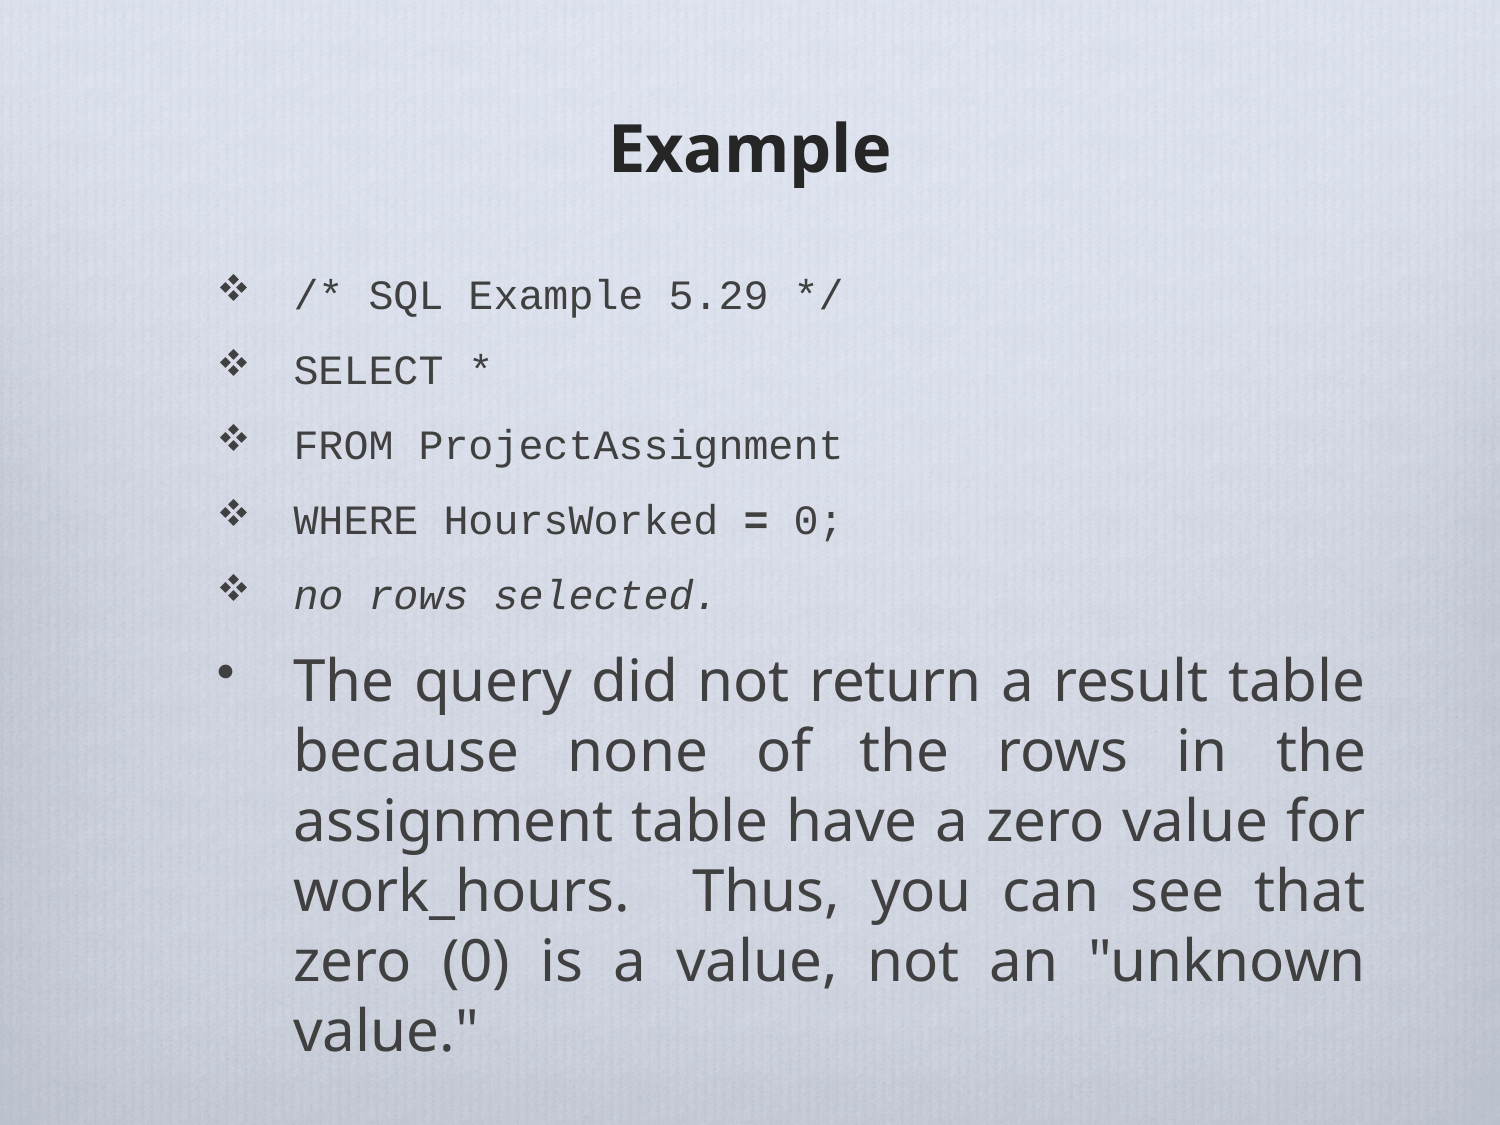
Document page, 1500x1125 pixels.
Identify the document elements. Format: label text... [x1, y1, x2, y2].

list /* SQL Example 5.29 */ SELECT * FROM ProjectAssignment WHERE HoursWorked = 0; no rows selected. The query did not return a result table because none of the rows in the assignment table have a zero value for work_hours. Thus, you can see that zero (0) is a value, not an "unknown value." [119, 260, 1381, 1011]
title Example [119, 51, 1381, 240]
